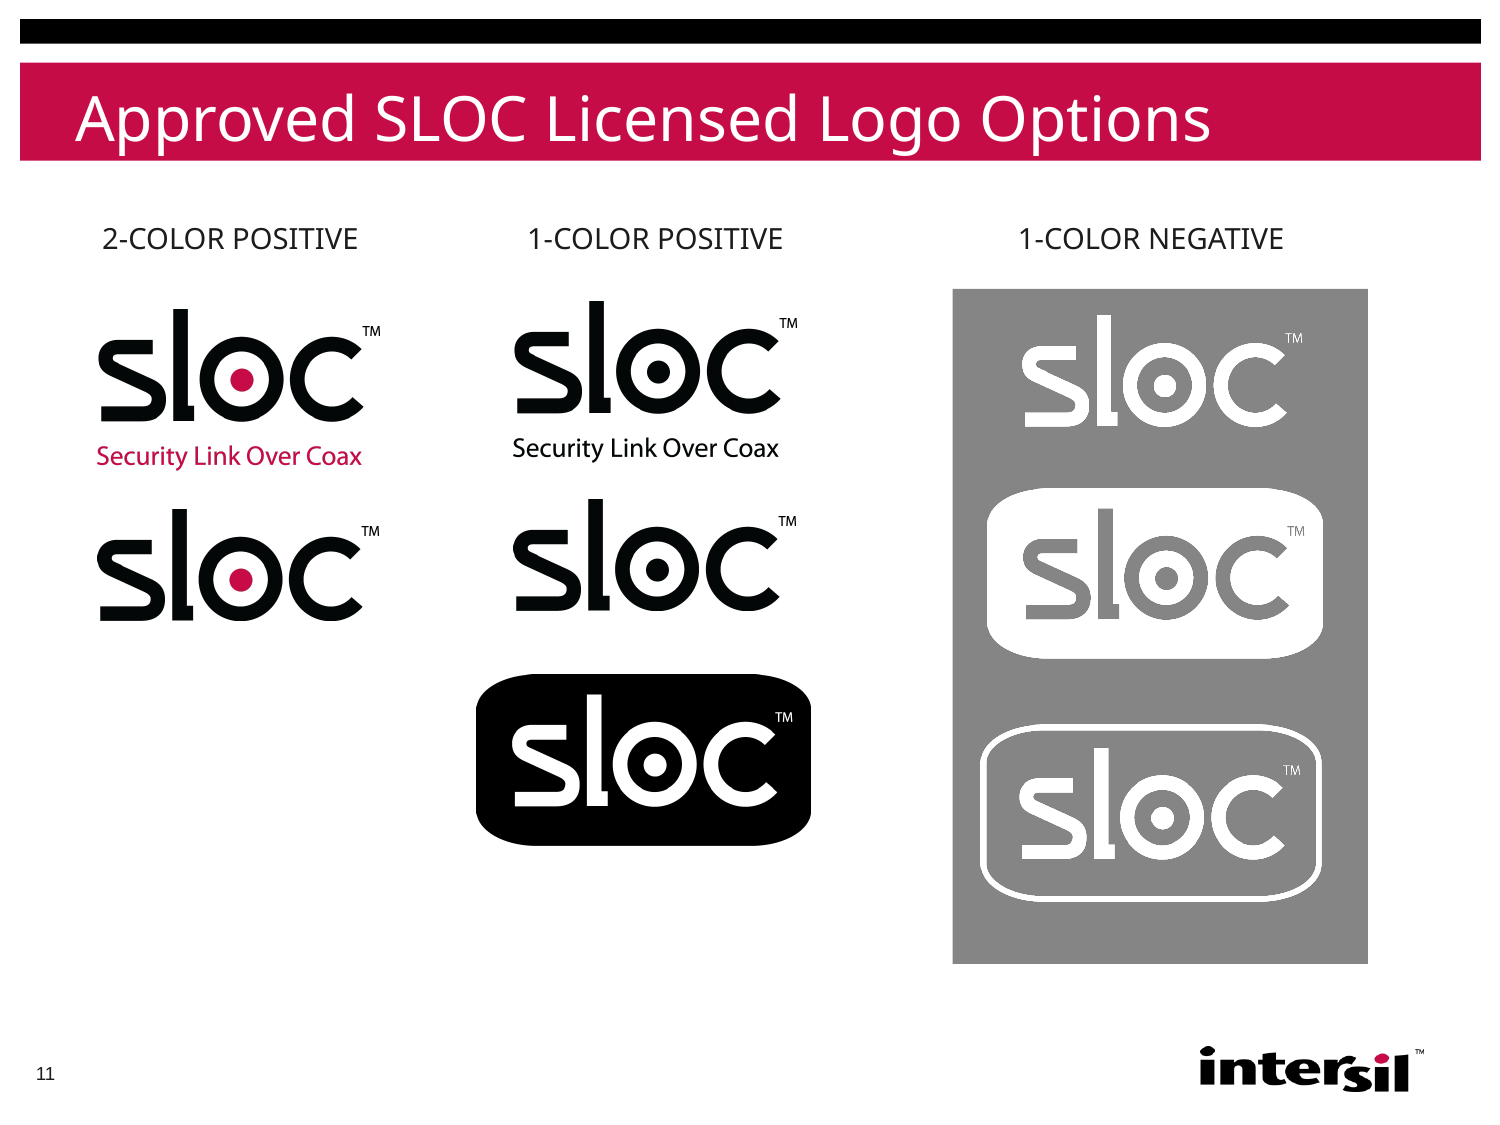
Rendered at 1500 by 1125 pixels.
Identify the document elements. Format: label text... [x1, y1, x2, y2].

title Approved SLOC Licensed Logo Options [74, 44, 1426, 188]
text_box 1-COLOR POSITIVE [462, 212, 849, 263]
picture [476, 674, 812, 846]
picture [513, 301, 797, 463]
picture [980, 724, 1322, 902]
picture [1021, 315, 1303, 427]
text_box 1-COLOR NEGATIVE [958, 212, 1345, 263]
picture [1200, 1046, 1424, 1092]
picture [96, 309, 380, 471]
picture [987, 488, 1323, 659]
text_box [951, 287, 1370, 966]
picture [96, 509, 379, 621]
picture [513, 499, 796, 612]
text_box 2-COLOR POSITIVE [37, 212, 424, 263]
